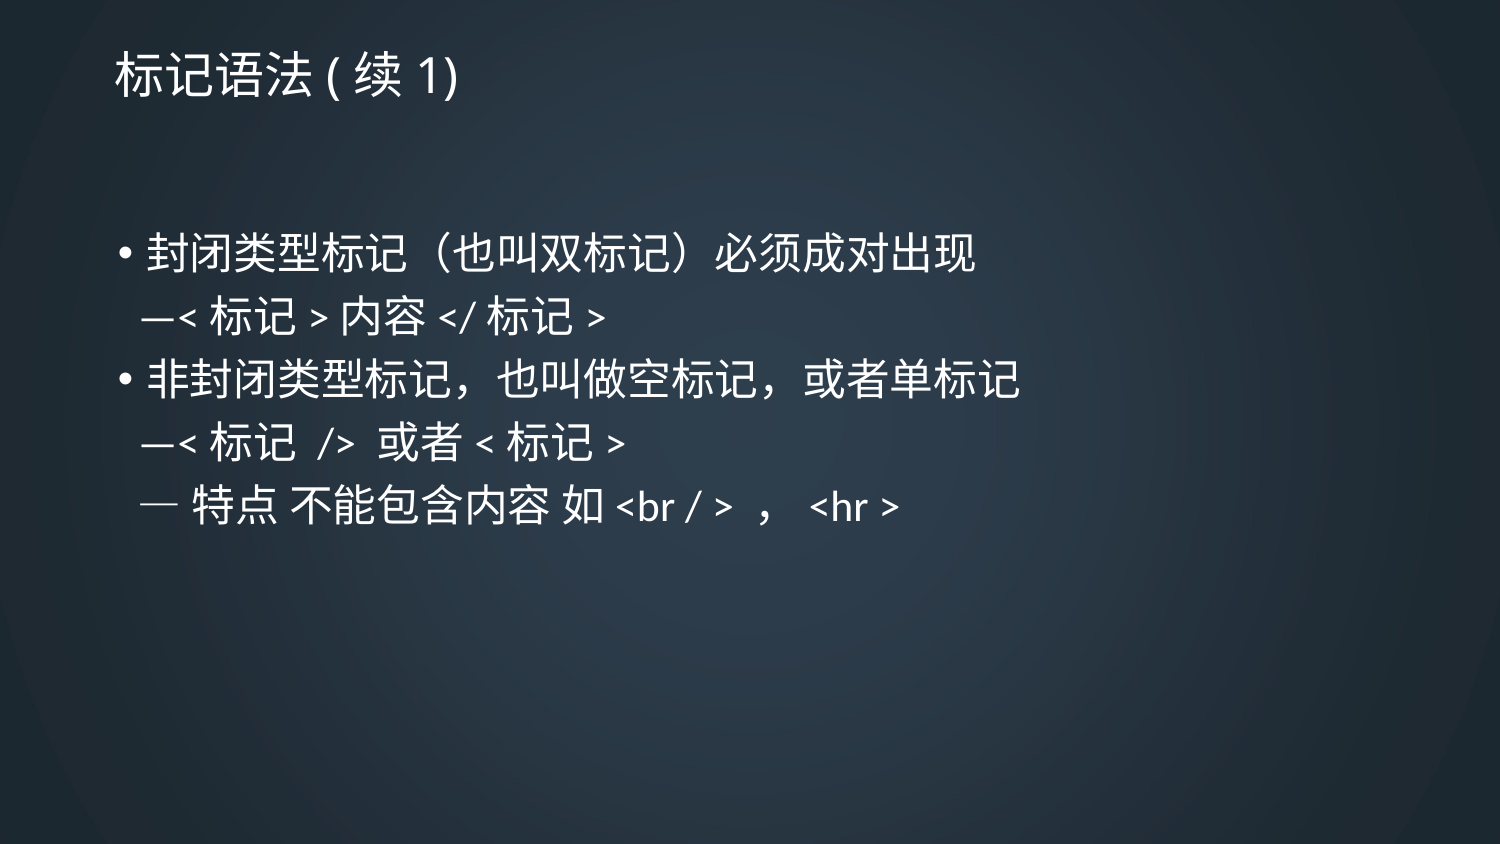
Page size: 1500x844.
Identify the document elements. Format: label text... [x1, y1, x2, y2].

list 封闭类型标记（也叫双标记）必须成对出现 —<标记>内容</标记> 非封闭类型标记，也叫做空标记，或者单标记 —<标记 /> 或者<标记> —特点 不能包含内容 如<br / > ，<hr > [103, 224, 1397, 619]
picture [0, 0, 1500, 844]
title 标记语法(续1) [103, 44, 1397, 208]
